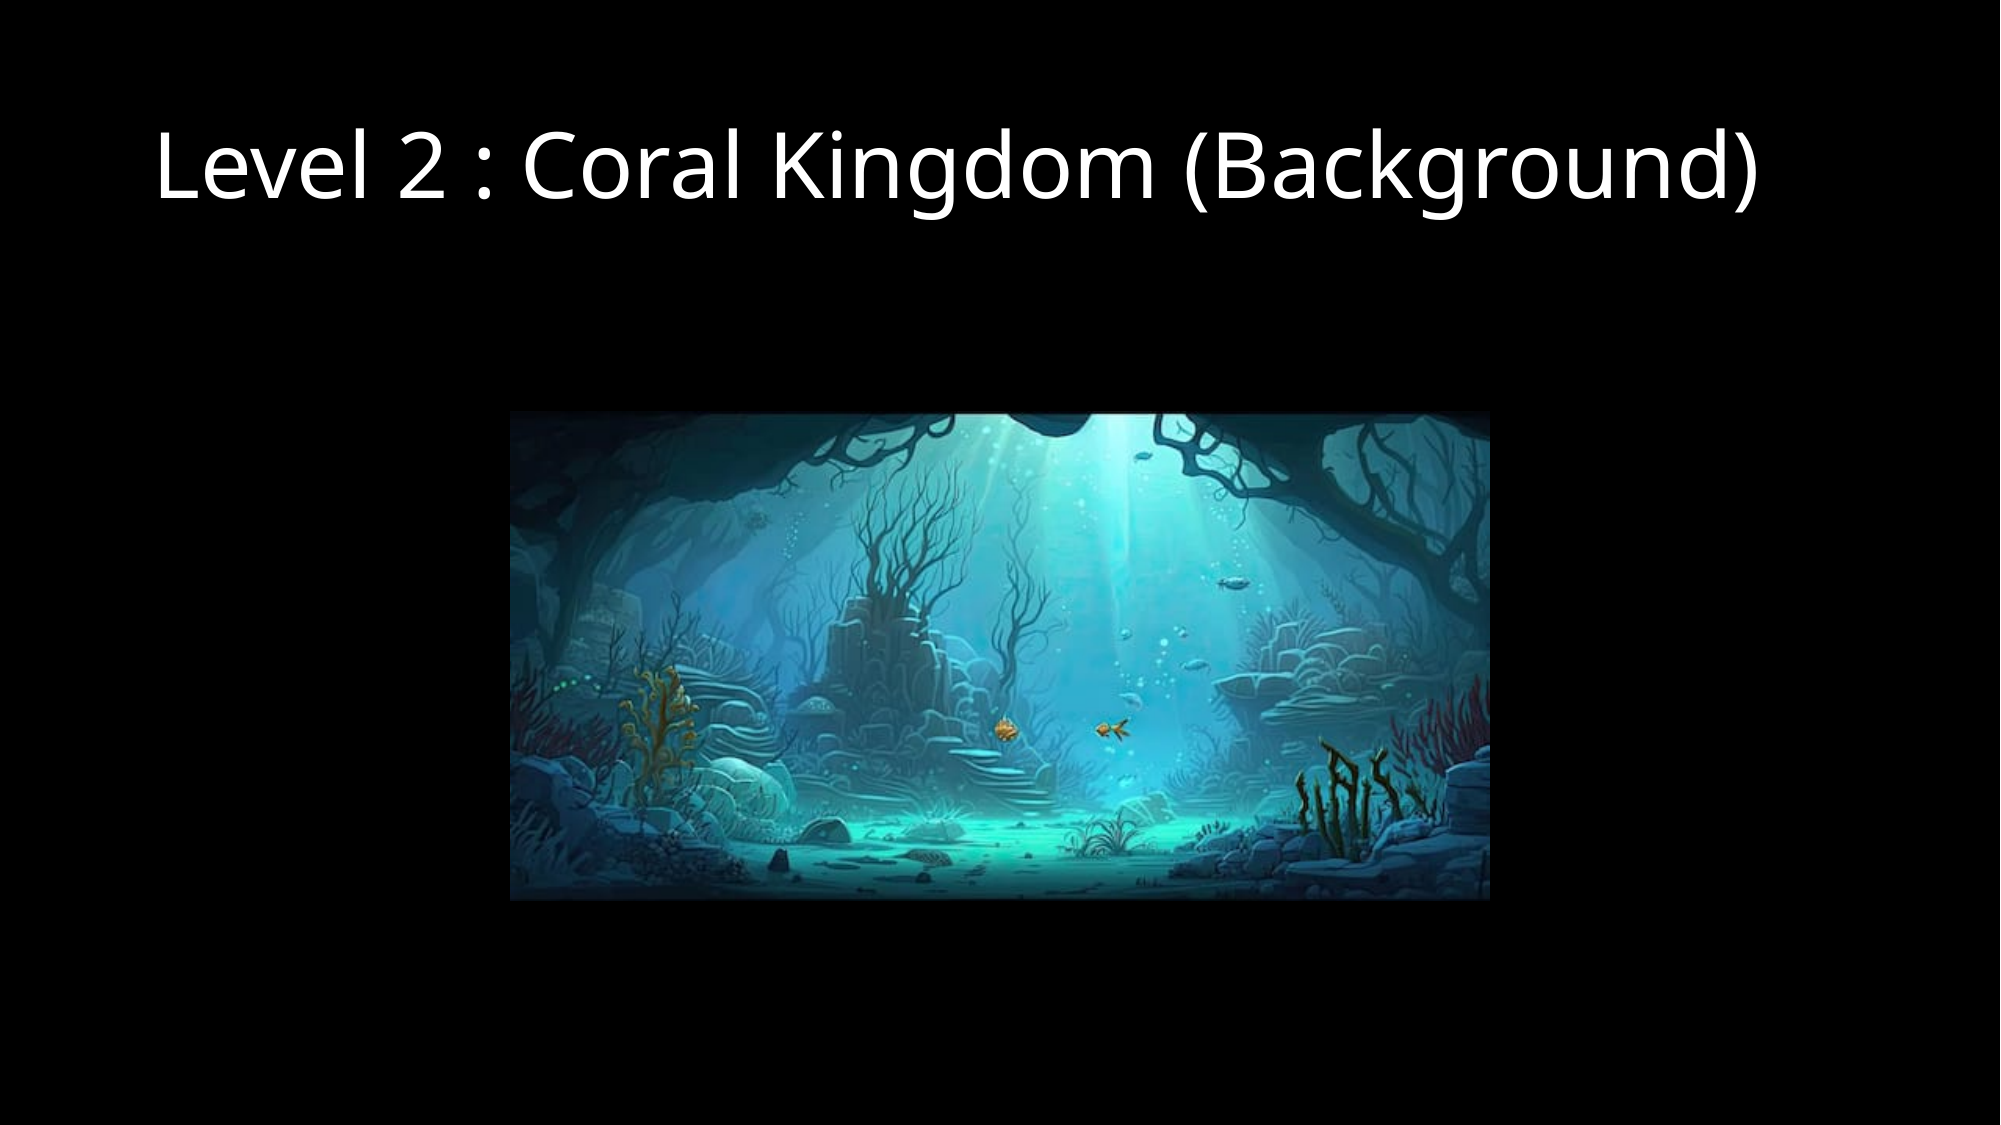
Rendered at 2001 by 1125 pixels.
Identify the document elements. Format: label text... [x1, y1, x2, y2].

title Level 2 : Coral Kingdom (Background) [137, 59, 1863, 278]
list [510, 411, 1490, 901]
